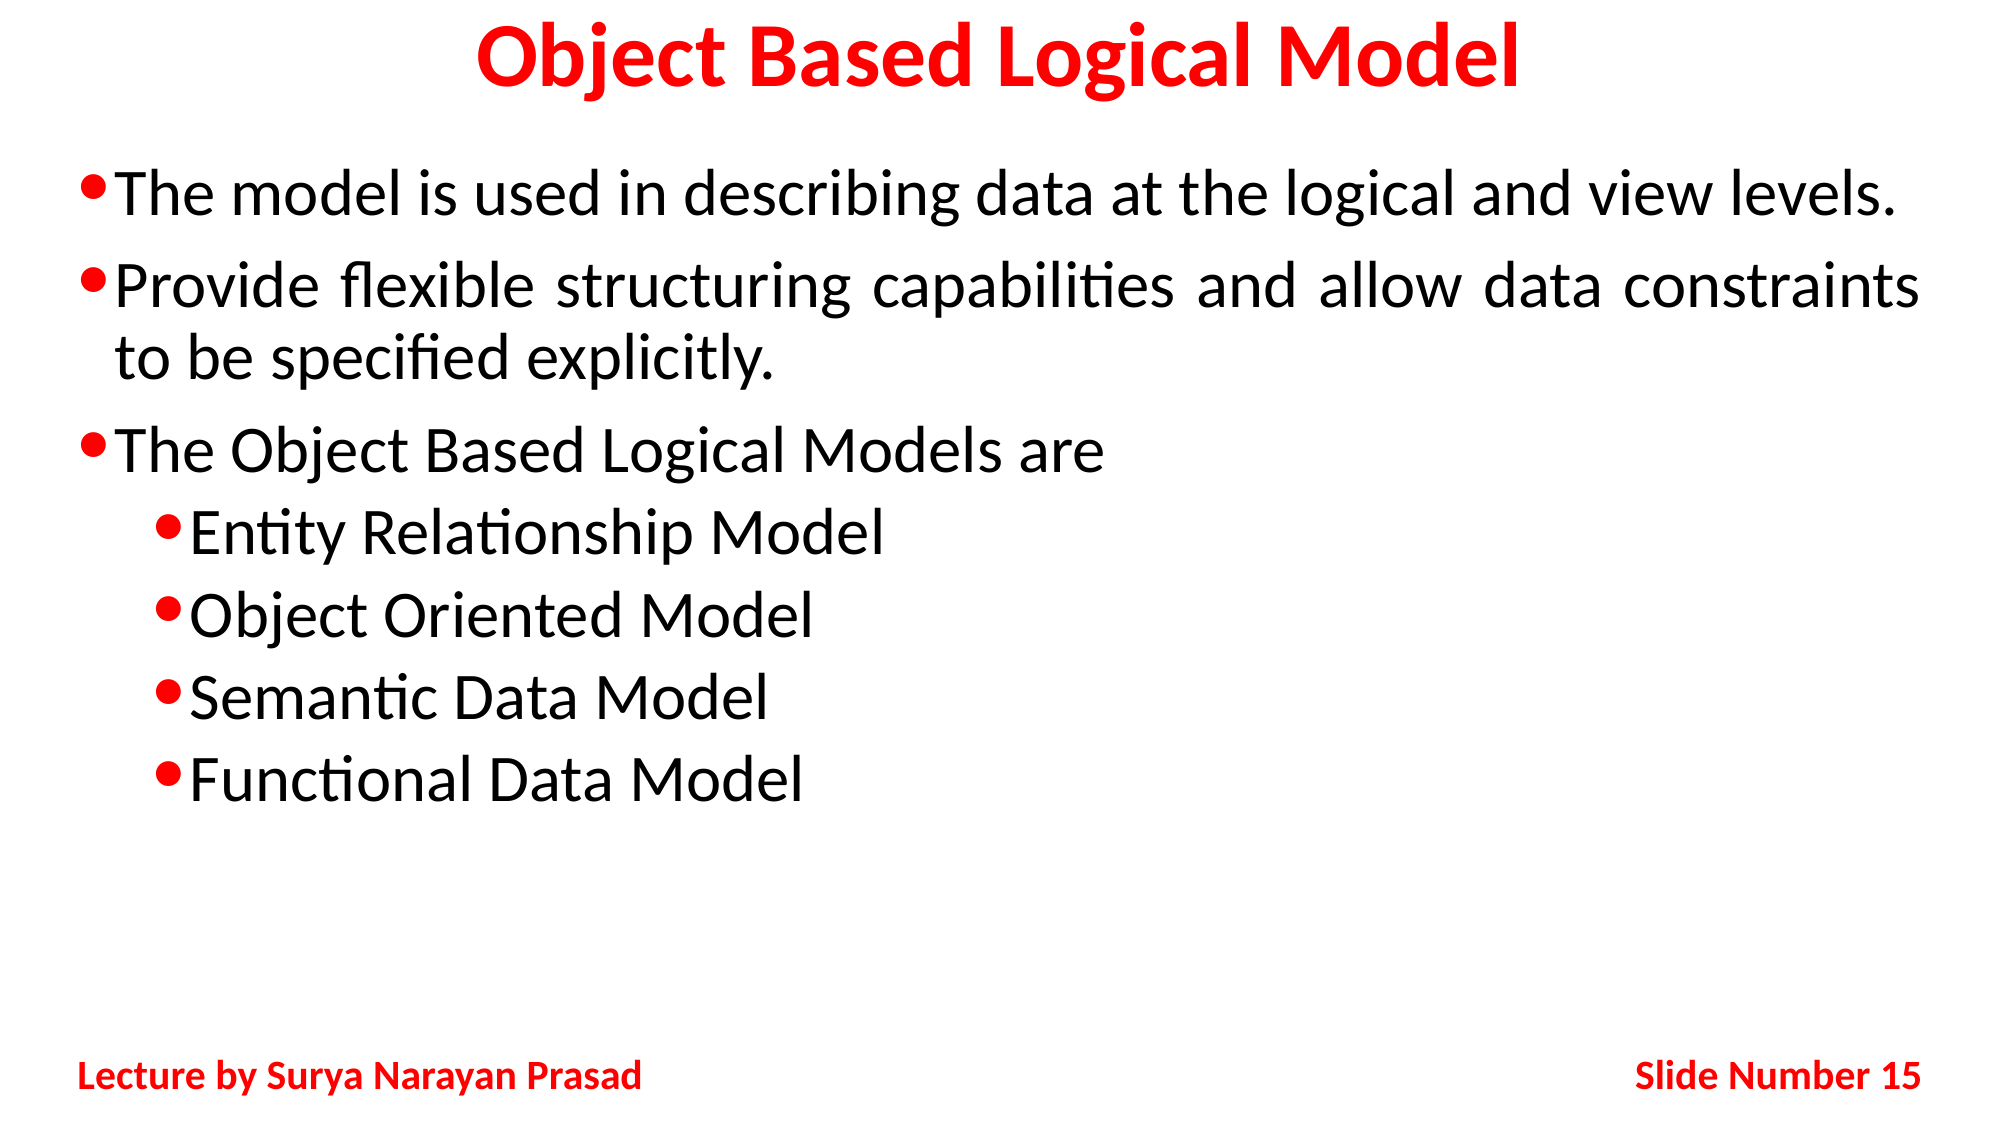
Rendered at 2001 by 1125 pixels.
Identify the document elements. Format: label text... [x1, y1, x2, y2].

footer Lecture by Surya Narayan Prasad [62, 1042, 688, 1103]
list The model is used in describing data at the logical and view levels. Provide flexible structuring capabilities and allow data constraints to be specified explicitly. The Object Based Logical Models are Entity Relationship Model Object Oriented Model Semantic Data Model Functional Data Model [62, 149, 1938, 1000]
slide_number Slide Number 15 [1524, 1042, 1938, 1103]
title Object Based Logical Model [0, 0, 2000, 125]
